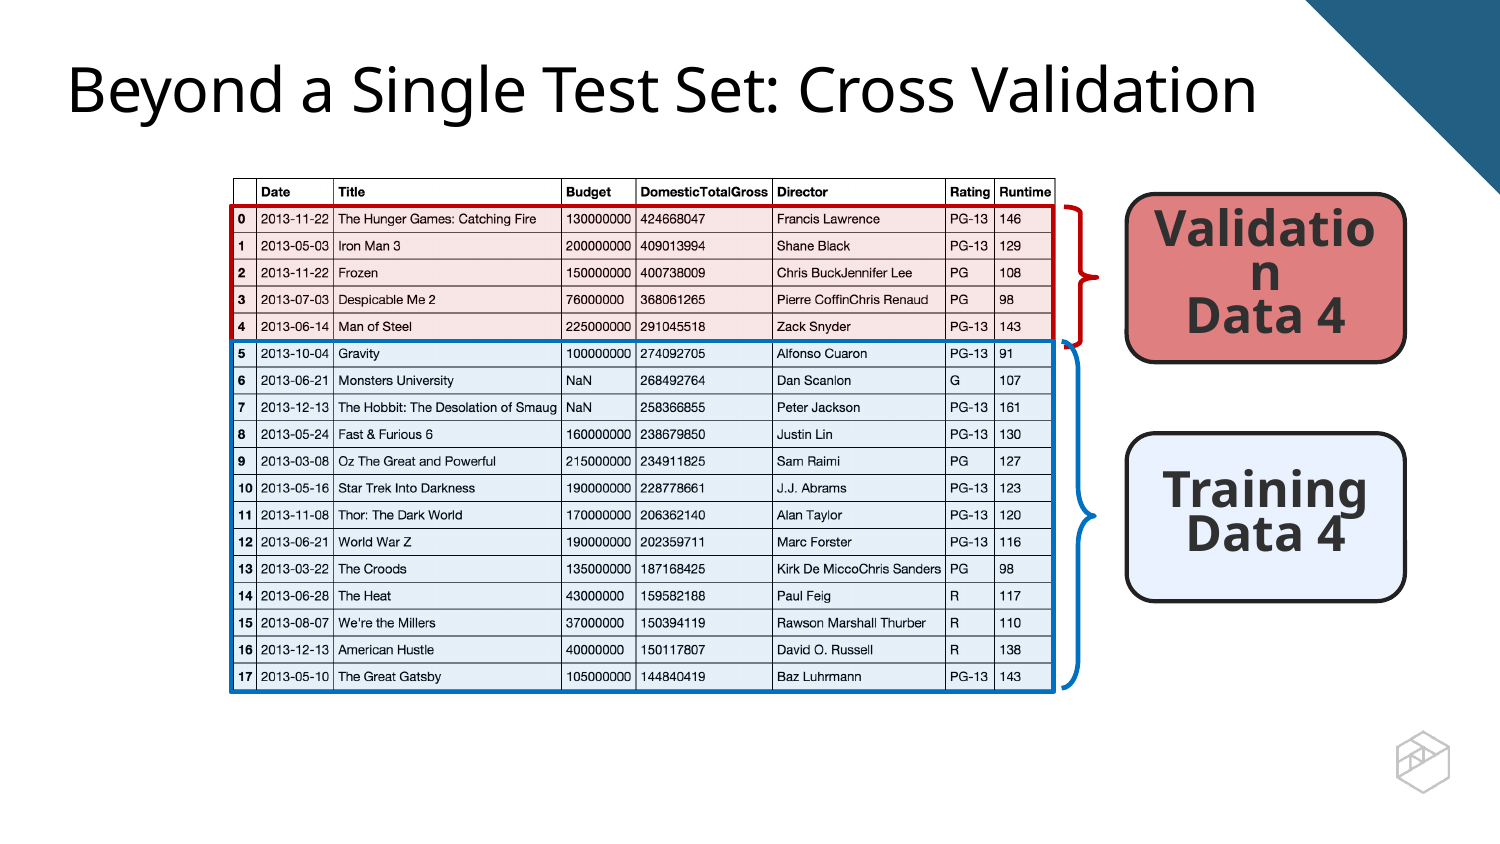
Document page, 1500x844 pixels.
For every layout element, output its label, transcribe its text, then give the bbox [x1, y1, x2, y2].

text_box [1064, 206, 1098, 347]
text_box Beyond a Single Test Set: Cross Validation [65, 50, 1450, 126]
text_box Training Data 4 [1126, 433, 1405, 602]
picture [228, 173, 1060, 693]
text_box [1064, 341, 1096, 689]
text_box Validation Data 4 [1126, 193, 1405, 363]
